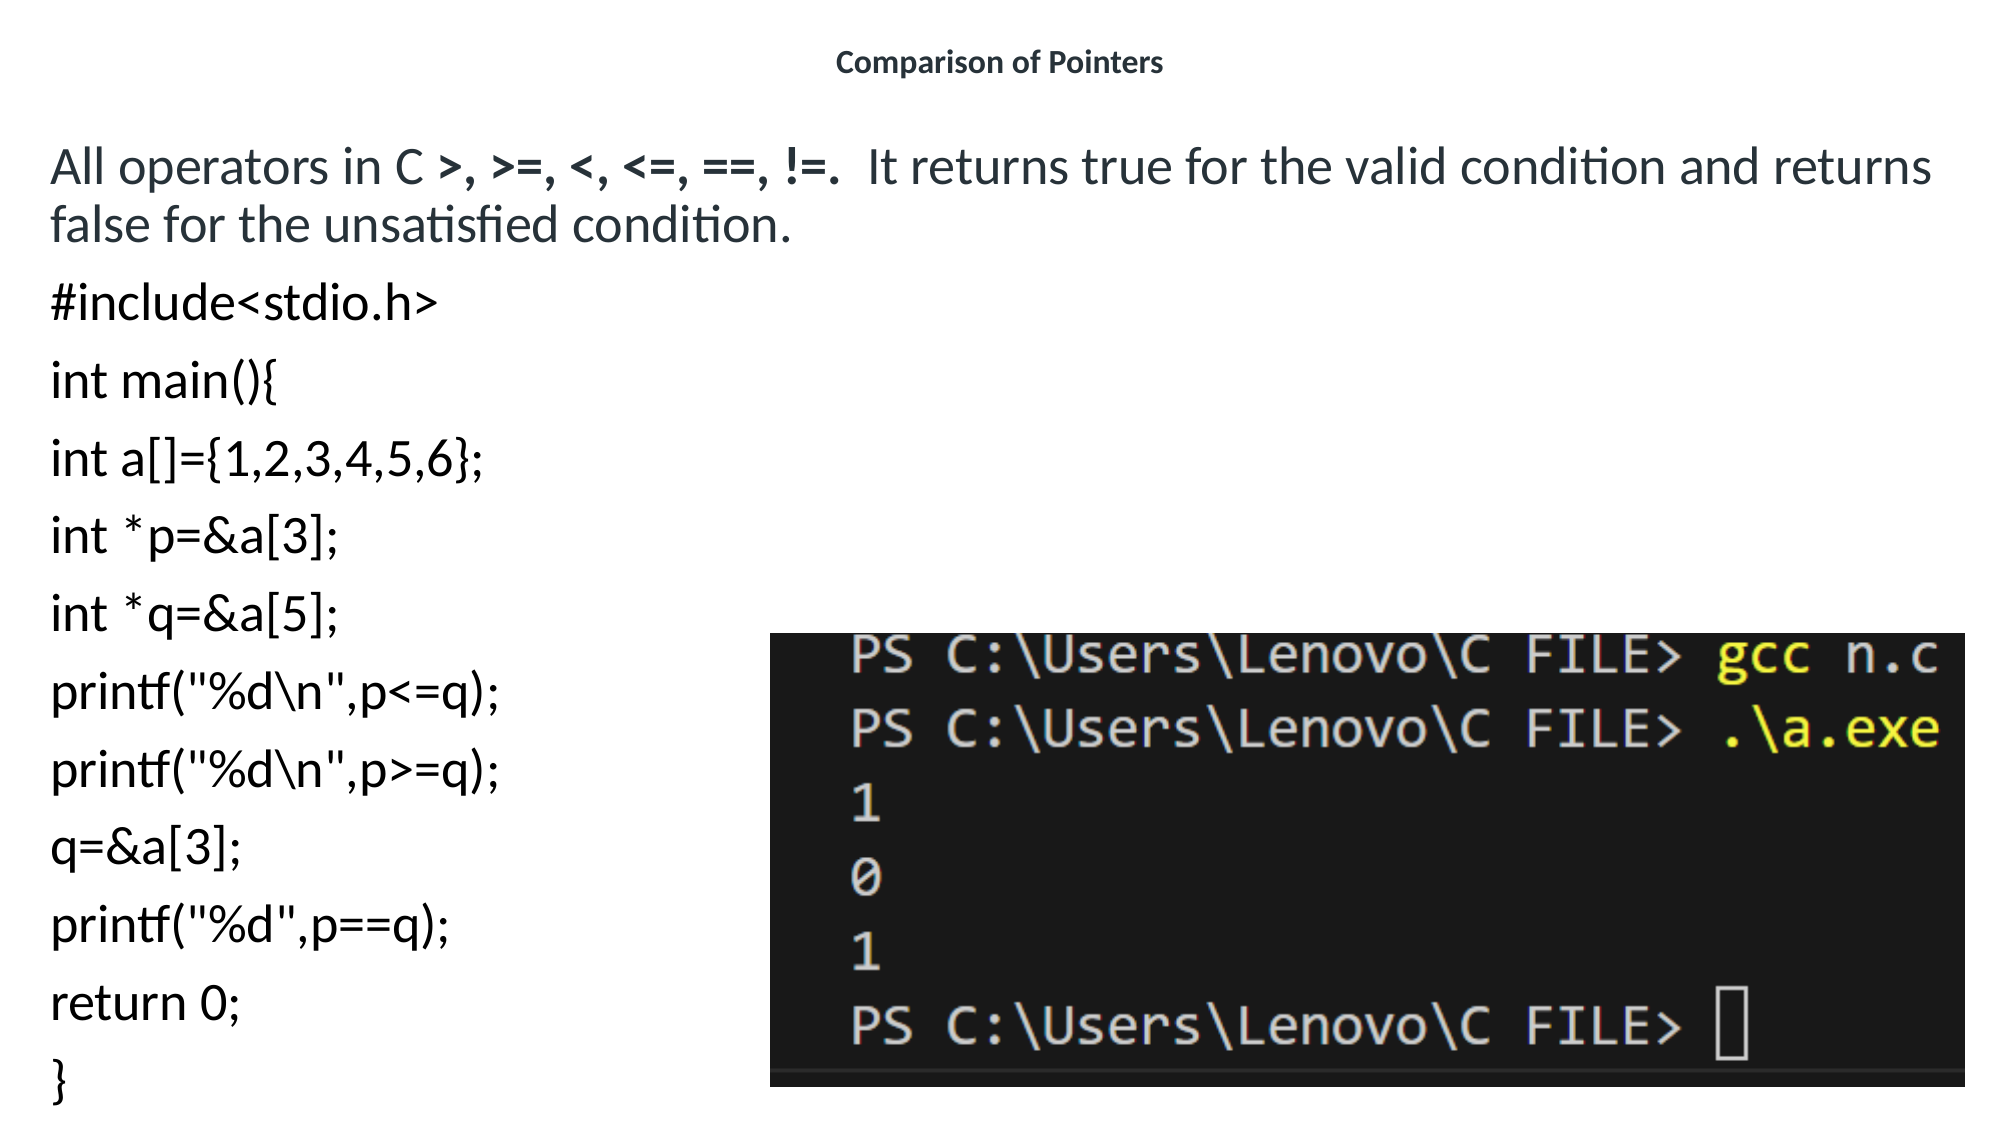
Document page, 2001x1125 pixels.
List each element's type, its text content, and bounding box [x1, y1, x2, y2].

picture [770, 633, 1965, 1087]
list All operators in C >, >=, <, <=, ==, !=. It returns true for the valid condition and returns false for the unsatisfied condition. #include<stdio.h> int main(){ int a[]={1,2,3,4,5,6}; int *p=&a[3]; int *q=&a[5]; printf("%d\n",p<=q); printf("%d\n",p>=q); q=&a[3]; printf("%d",p==q); return 0; } [35, 130, 1981, 1125]
title Comparison of Pointers [0, 0, 2000, 131]
